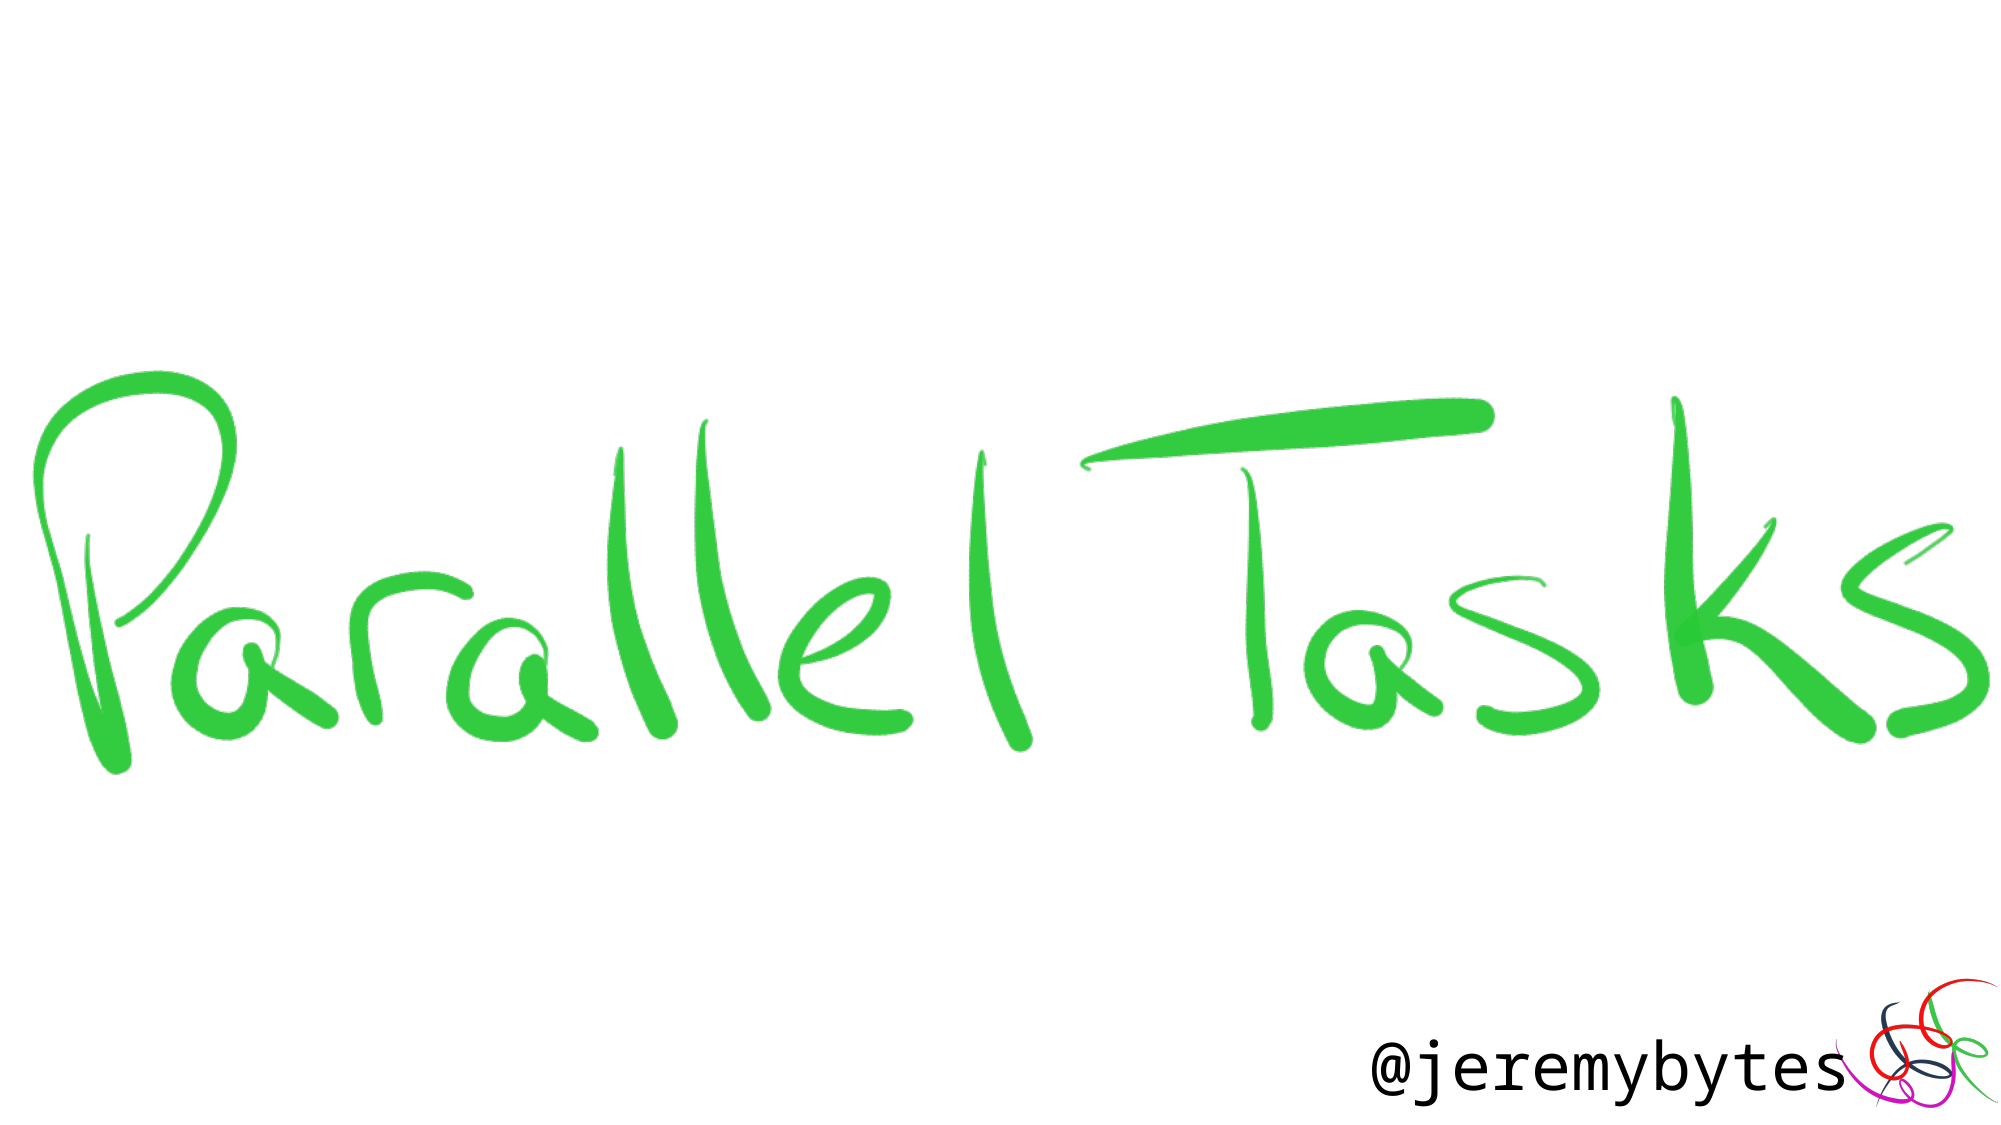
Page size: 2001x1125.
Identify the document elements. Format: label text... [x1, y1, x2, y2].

picture [1834, 959, 2000, 1125]
picture [0, 339, 2000, 785]
text_box @jeremybytes [1356, 1016, 1834, 1111]
